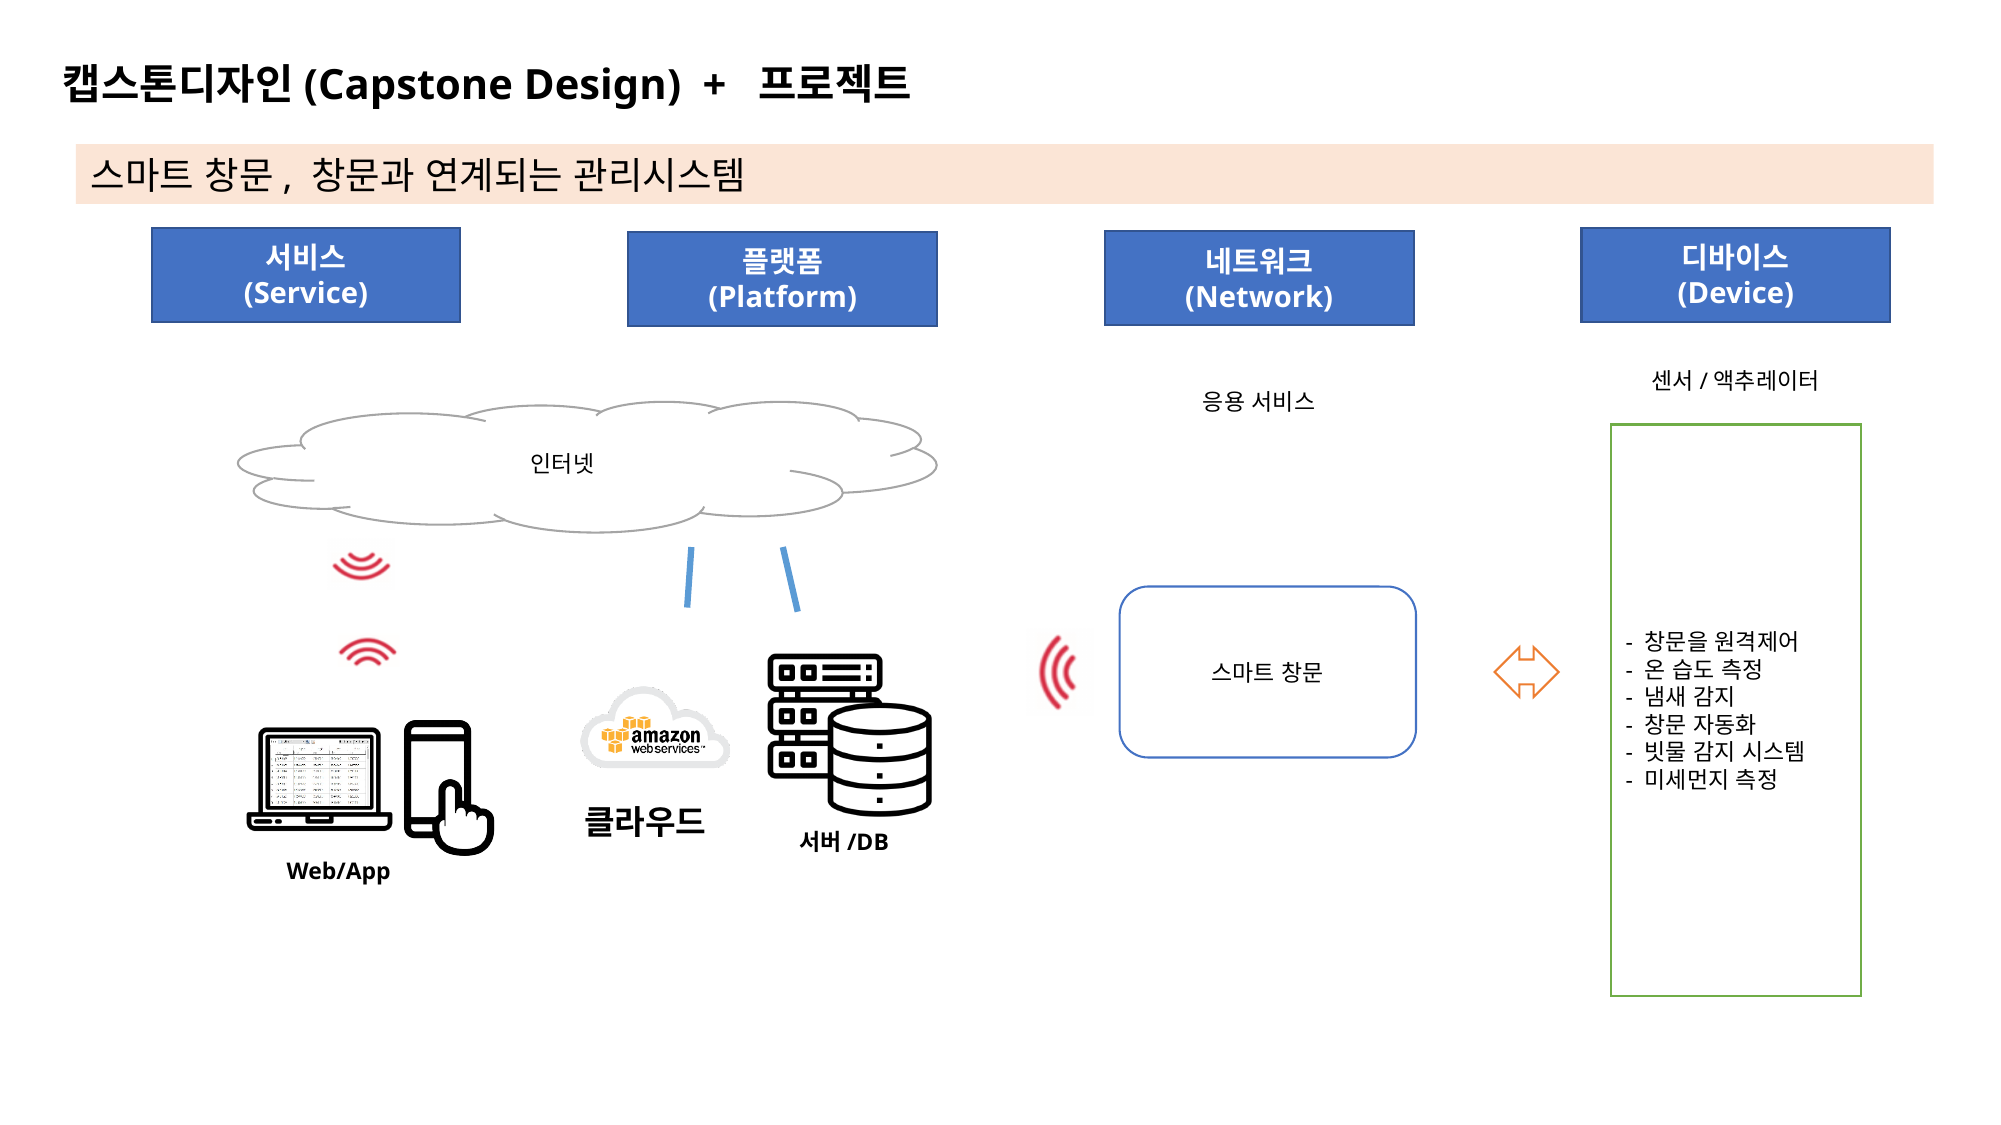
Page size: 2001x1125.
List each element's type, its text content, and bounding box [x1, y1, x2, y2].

text_box 캡스톤디자인(Capstone Design) + 프로젝트 [48, 50, 939, 116]
text_box 서비스 (Service) [151, 227, 461, 323]
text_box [243, 720, 517, 892]
text_box 스마트 창문 [1118, 585, 1418, 759]
picture [762, 648, 937, 822]
text_box 인터넷 [236, 400, 938, 534]
picture [1016, 629, 1104, 715]
picture [327, 538, 394, 590]
text_box 디바이스 (Device) [1580, 227, 1891, 323]
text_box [782, 546, 798, 612]
text_box - 창문을 원격제어 - 온 습도 측정 - 냄새 감지 - 창문 자동화 - 빗물 감지 시스템 - 미세먼지 측정 [1610, 423, 1862, 997]
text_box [569, 683, 741, 850]
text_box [687, 546, 692, 608]
text_box 네트워크 (Network) [1104, 230, 1415, 326]
text_box 플랫폼 (Platform) [627, 231, 938, 327]
text_box 센서/액추레이터 [1636, 358, 1835, 401]
picture [334, 628, 402, 680]
text_box 응용 서비스 [1188, 379, 1331, 423]
text_box [1493, 644, 1561, 700]
text_box 서버/DB [784, 822, 904, 863]
text_box 스마트 창문, 창문과 연계되는 관리시스템 [75, 144, 1934, 204]
